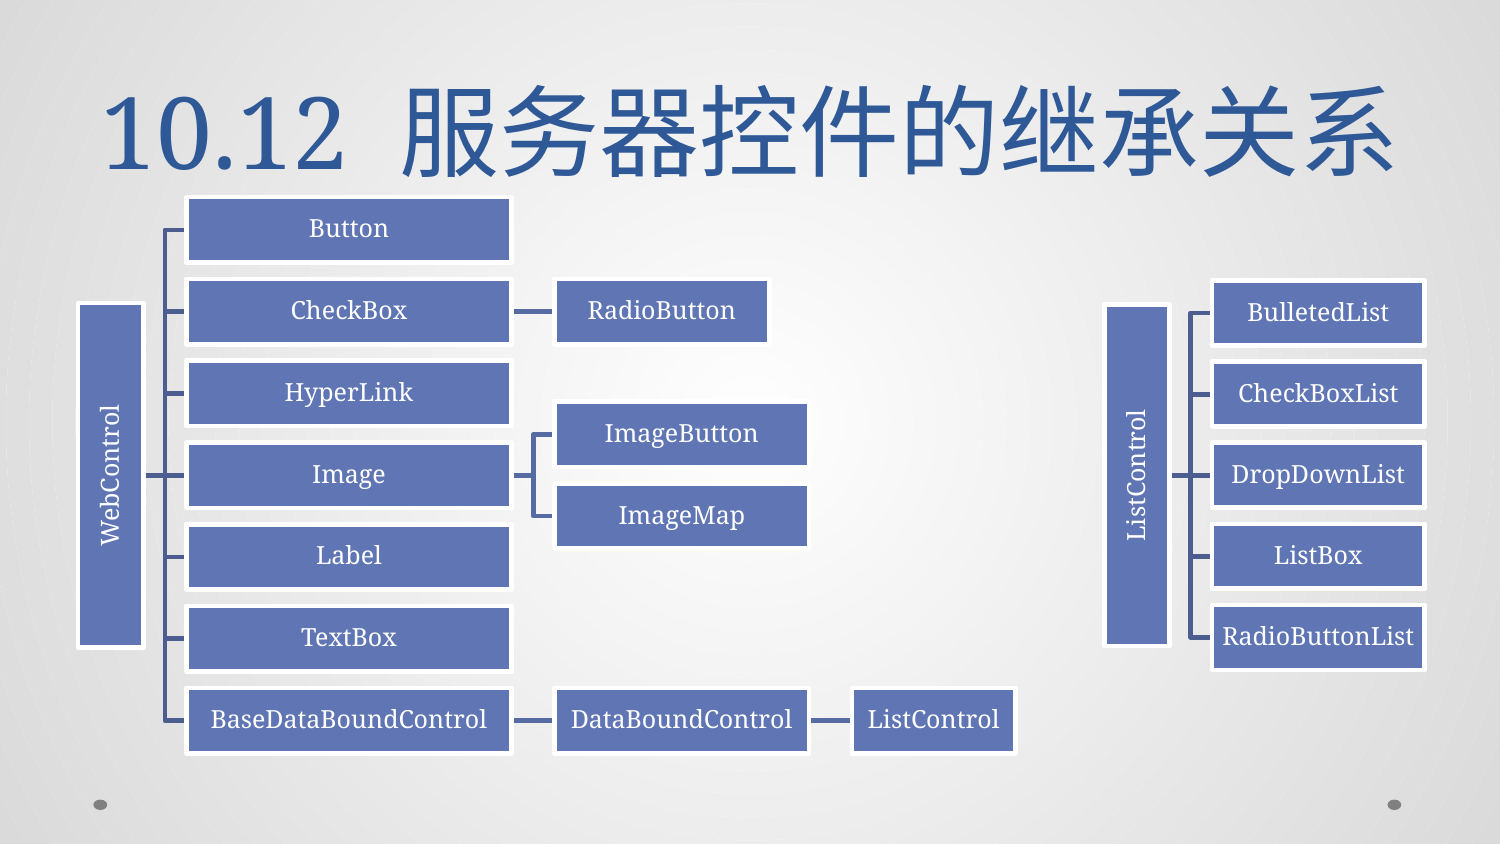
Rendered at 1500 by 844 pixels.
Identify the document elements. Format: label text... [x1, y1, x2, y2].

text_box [59, 196, 1034, 754]
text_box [1104, 196, 1426, 754]
title 10.12 服务器控件的继承关系 [75, 1, 1425, 197]
